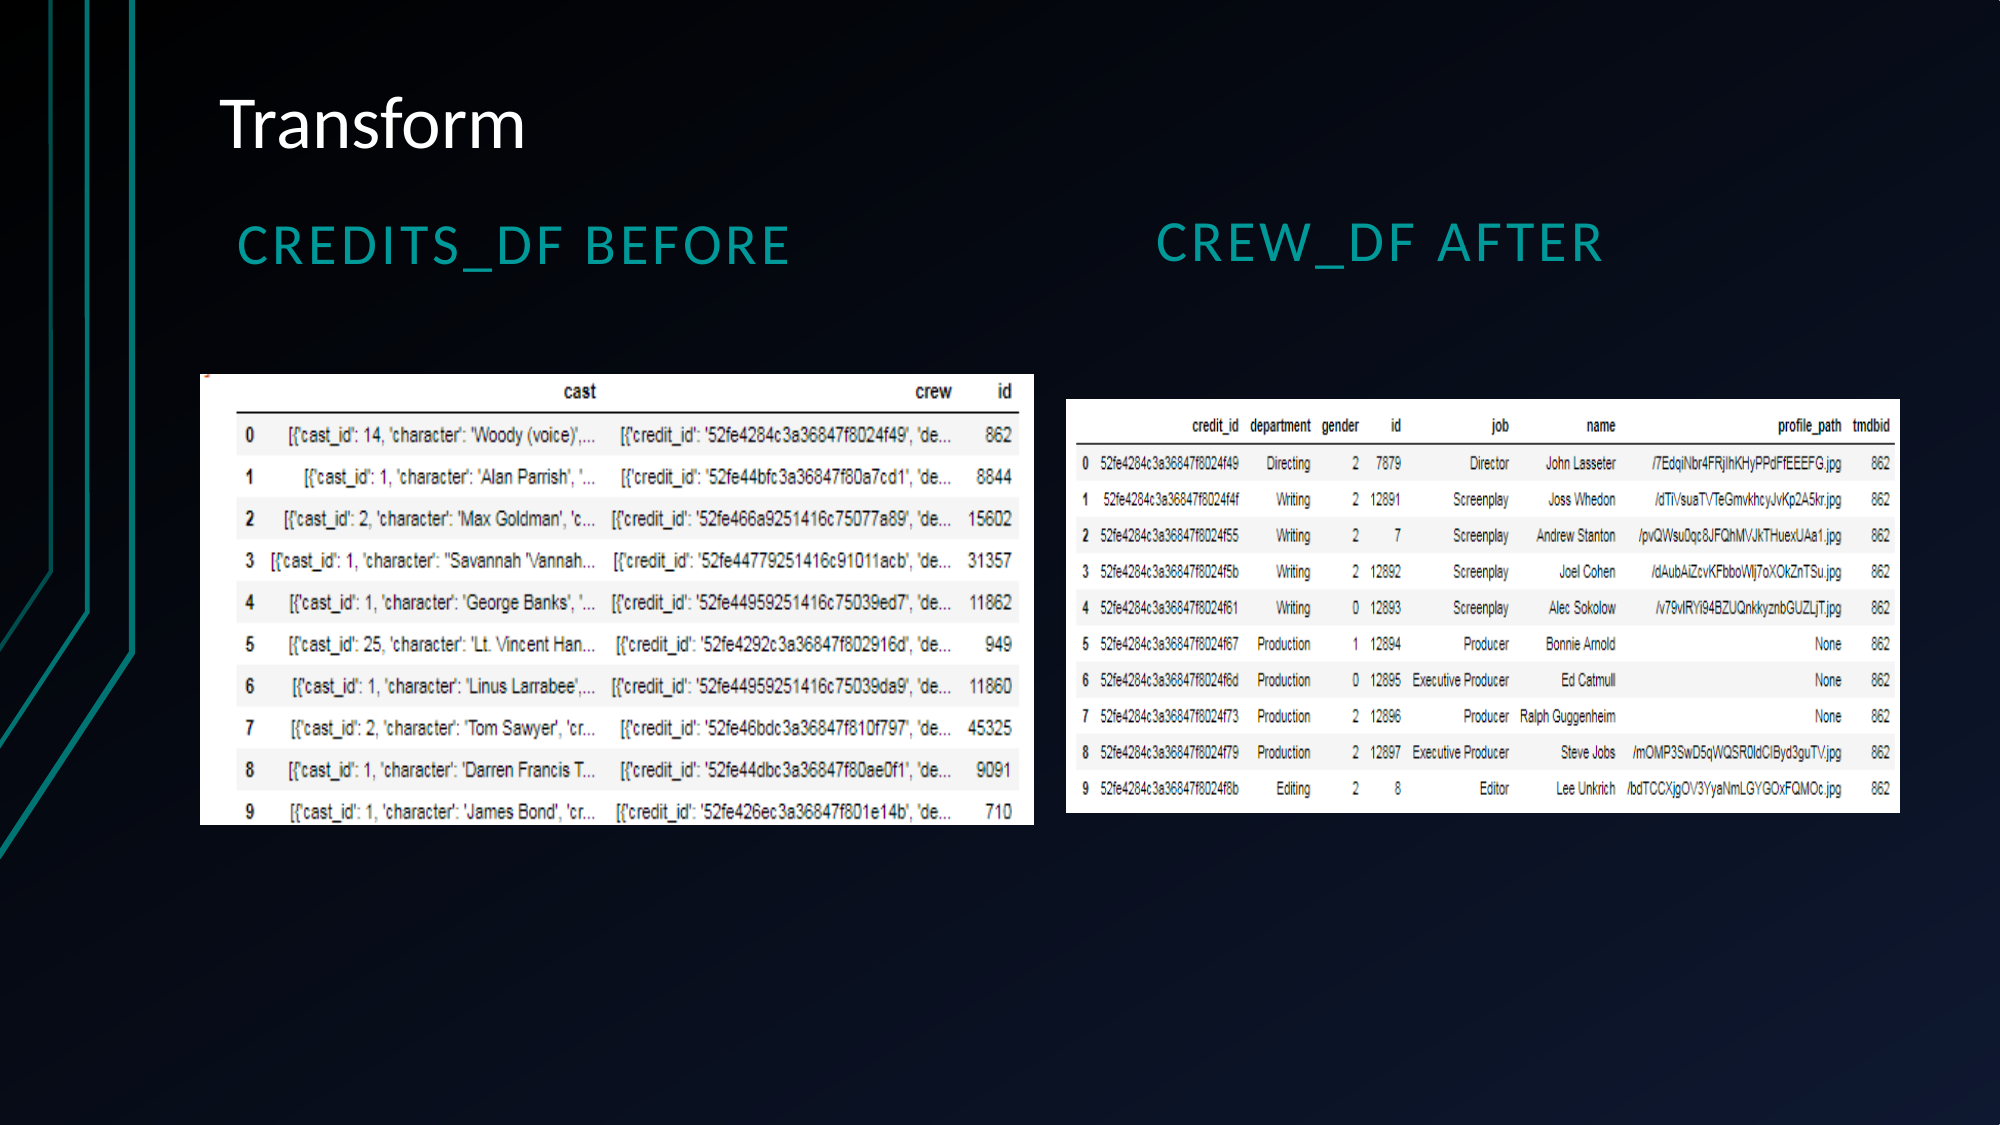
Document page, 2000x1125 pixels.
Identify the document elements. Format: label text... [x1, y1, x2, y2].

list Credits_df before [199, 187, 1034, 288]
title Transform [199, 45, 1900, 175]
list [1066, 399, 1900, 813]
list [199, 374, 1034, 826]
list Crew_df after [1066, 171, 1901, 285]
